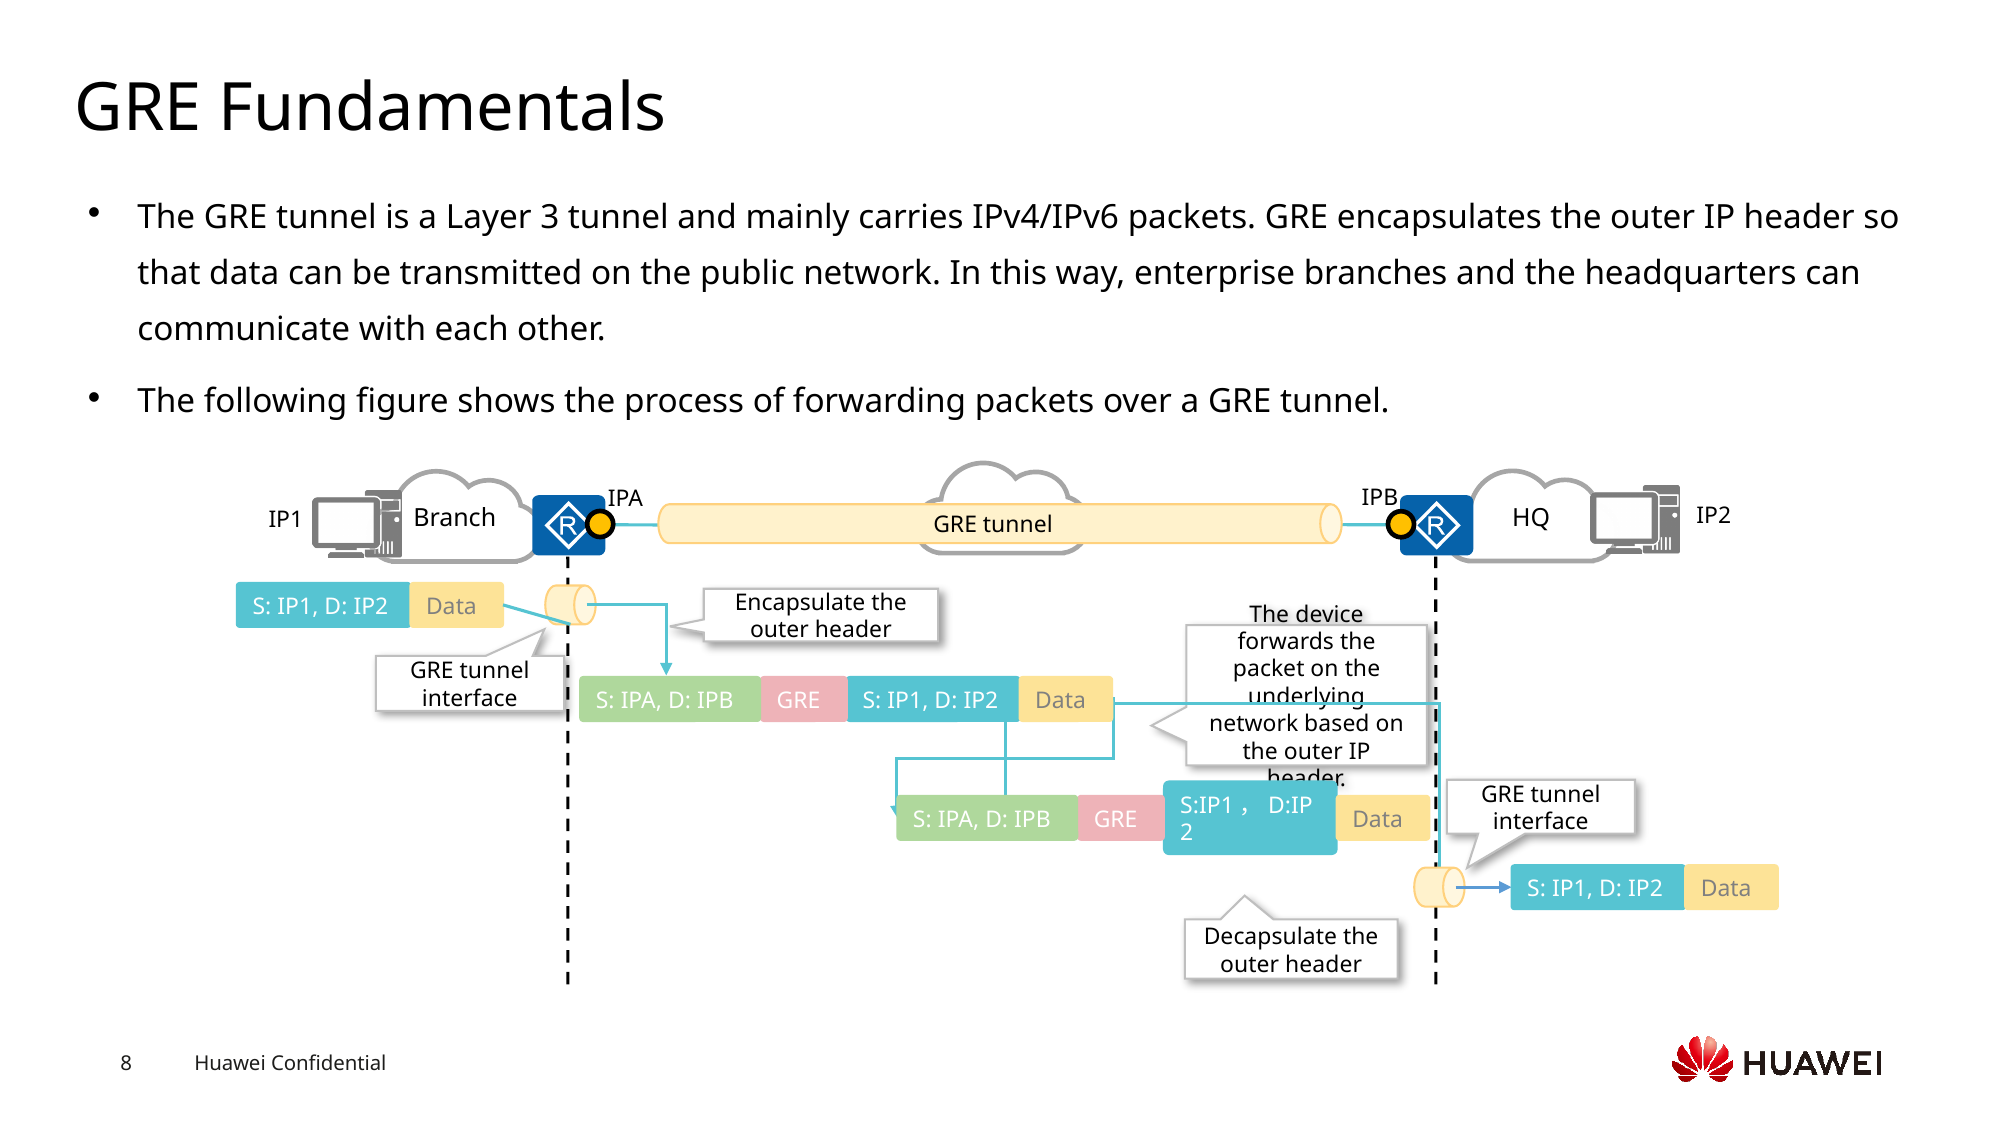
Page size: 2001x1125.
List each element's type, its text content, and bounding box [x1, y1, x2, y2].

picture [1672, 1036, 1881, 1082]
list The GRE tunnel is a Layer 3 tunnel and mainly carries IPv4/IPv6 packets. GRE encapsulates the outer IP header so that data can be transmitted on the public network. In this way, enterprise branches and the headquarters can communicate with each other. The following figure shows the process of forwarding packets over a GRE tunnel. [74, 172, 1928, 973]
title GRE Fundamentals [74, 73, 1928, 155]
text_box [236, 462, 1778, 985]
